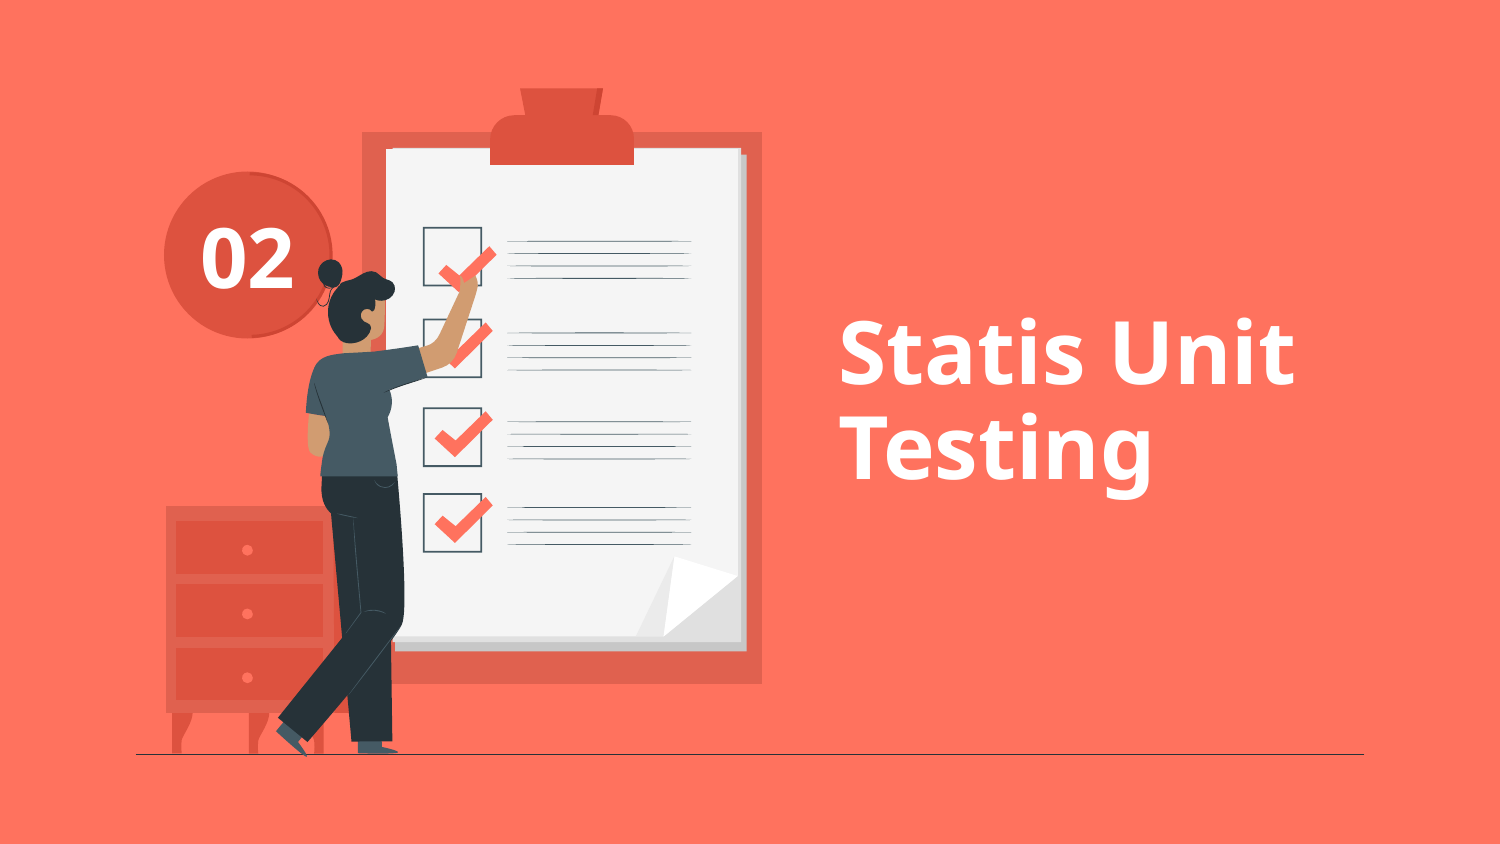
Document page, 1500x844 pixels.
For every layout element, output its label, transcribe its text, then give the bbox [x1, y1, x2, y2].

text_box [165, 88, 763, 757]
title Statis Unit Testing [823, 273, 1500, 535]
